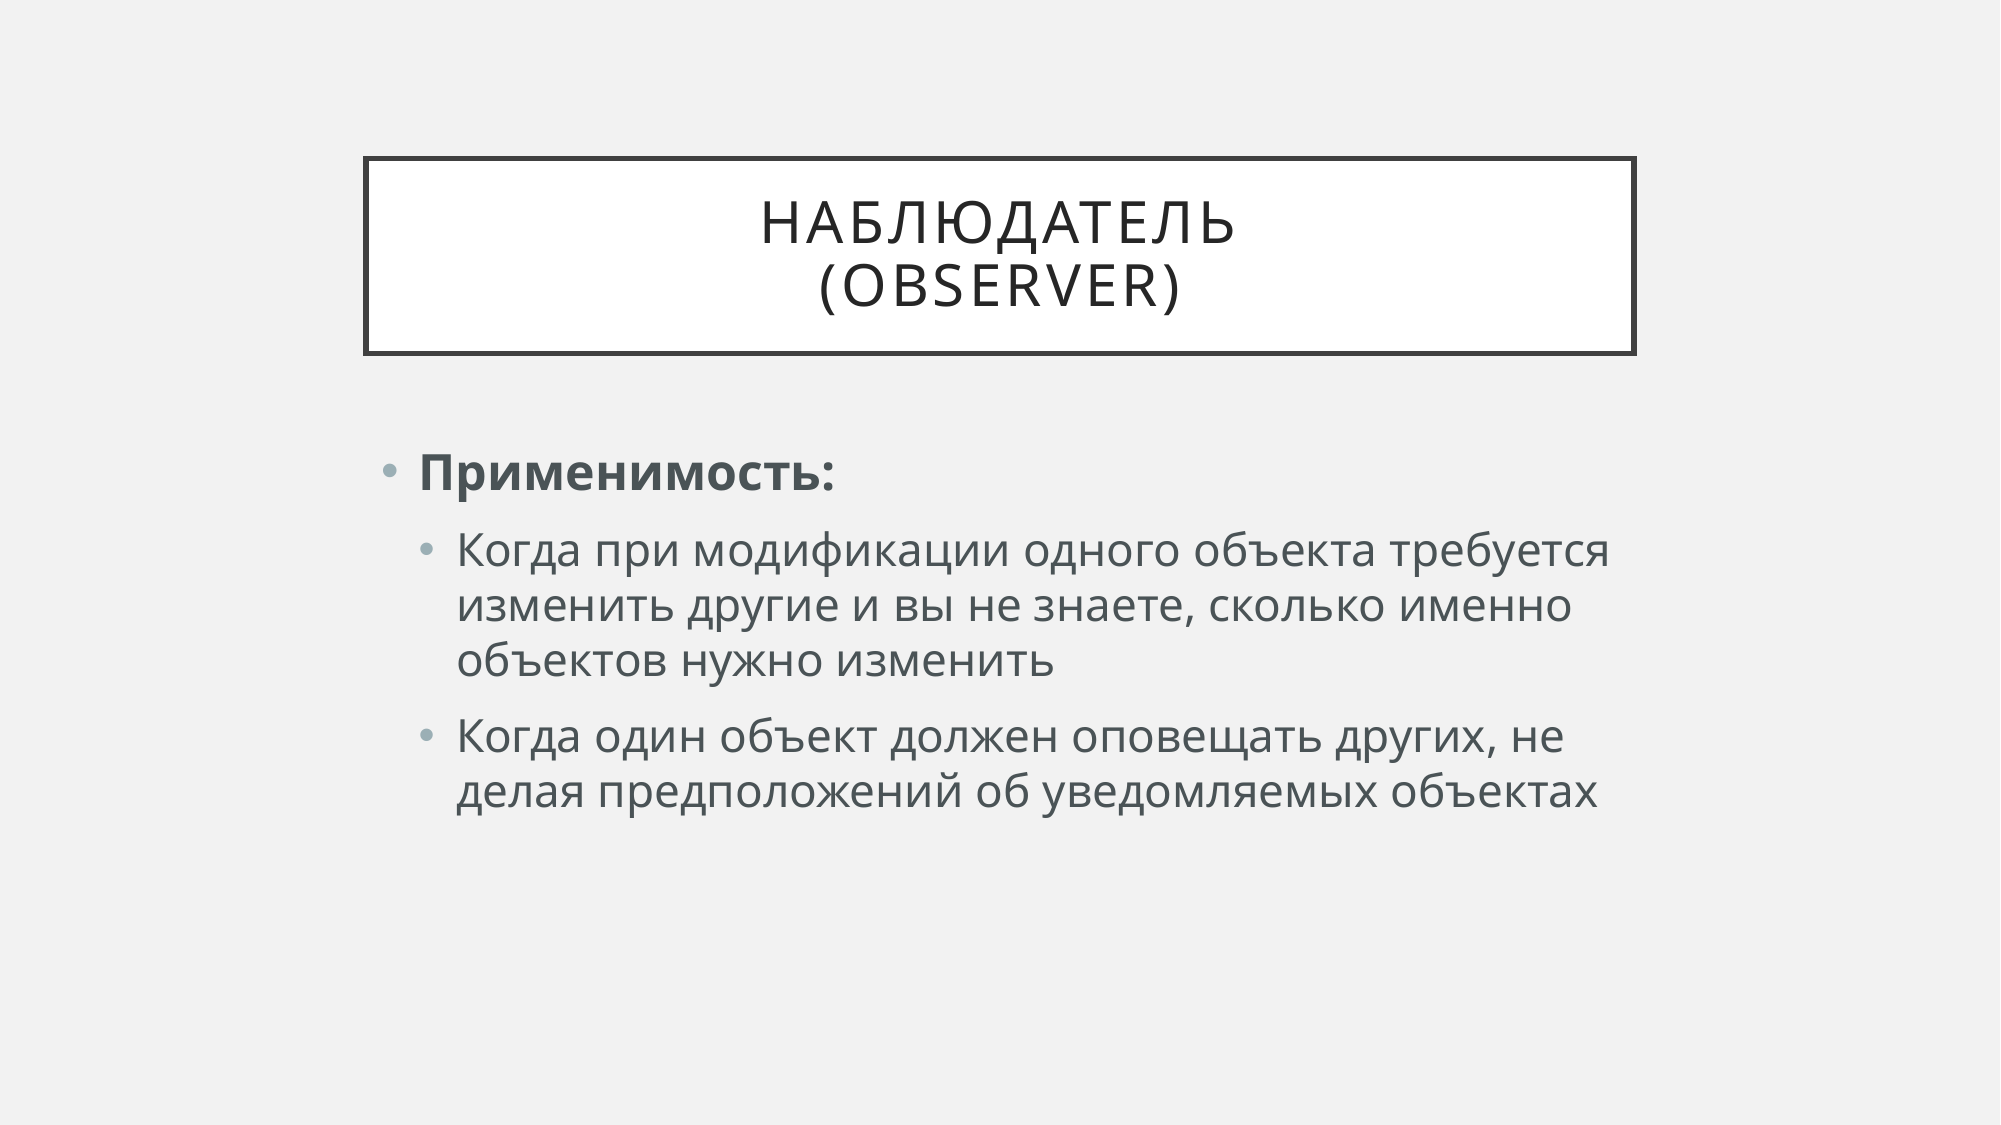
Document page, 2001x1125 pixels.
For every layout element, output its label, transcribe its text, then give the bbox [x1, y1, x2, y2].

title Наблюдатель (Observer) [363, 156, 1637, 356]
list Применимость: Когда при модификации одного объекта требуется изменить другие и вы не знаете, сколько именно объектов нужно изменить Когда один объект должен оповещать других, не делая предположений об уведомляемых объектах [366, 432, 1634, 942]
